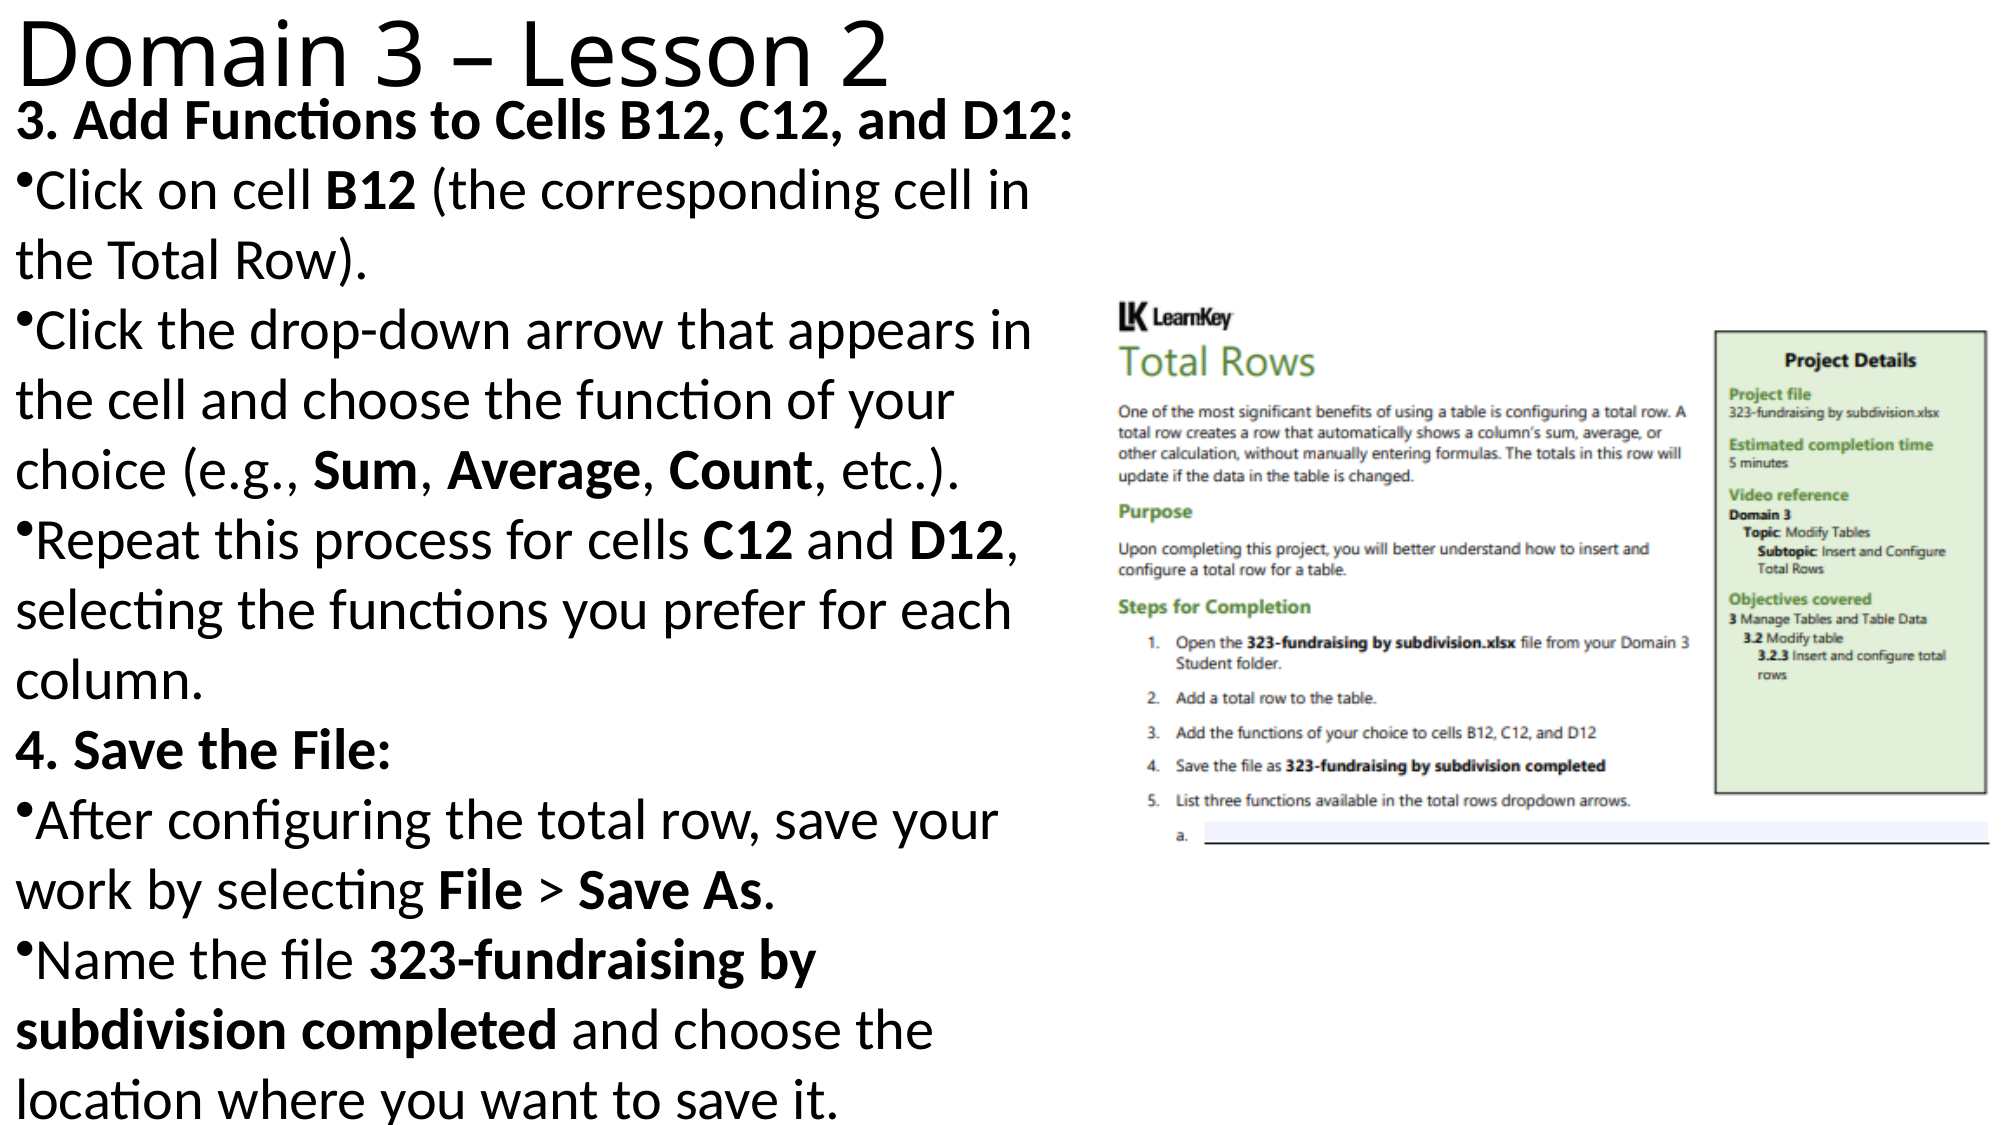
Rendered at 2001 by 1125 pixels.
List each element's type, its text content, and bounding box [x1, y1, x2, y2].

text_box 3. Add Functions to Cells B12, C12, and D12: Click on cell B12 (the corresponding cell in the Total Row). Click the drop-down arrow that appears in the cell and choose the function of your choice (e.g., Sum, Average, Count, etc.). Repeat this process for cells C12 and D12, selecting the functions you prefer for each column. 4. Save the File: After configuring the total row, save your work by selecting File > Save As. Name the file 323-fundraising by subdivision completed and choose the location where you want to save it. [0, 73, 1105, 1125]
picture [1099, 269, 2000, 856]
title Domain 3 – Lesson 2 [0, 0, 1725, 114]
